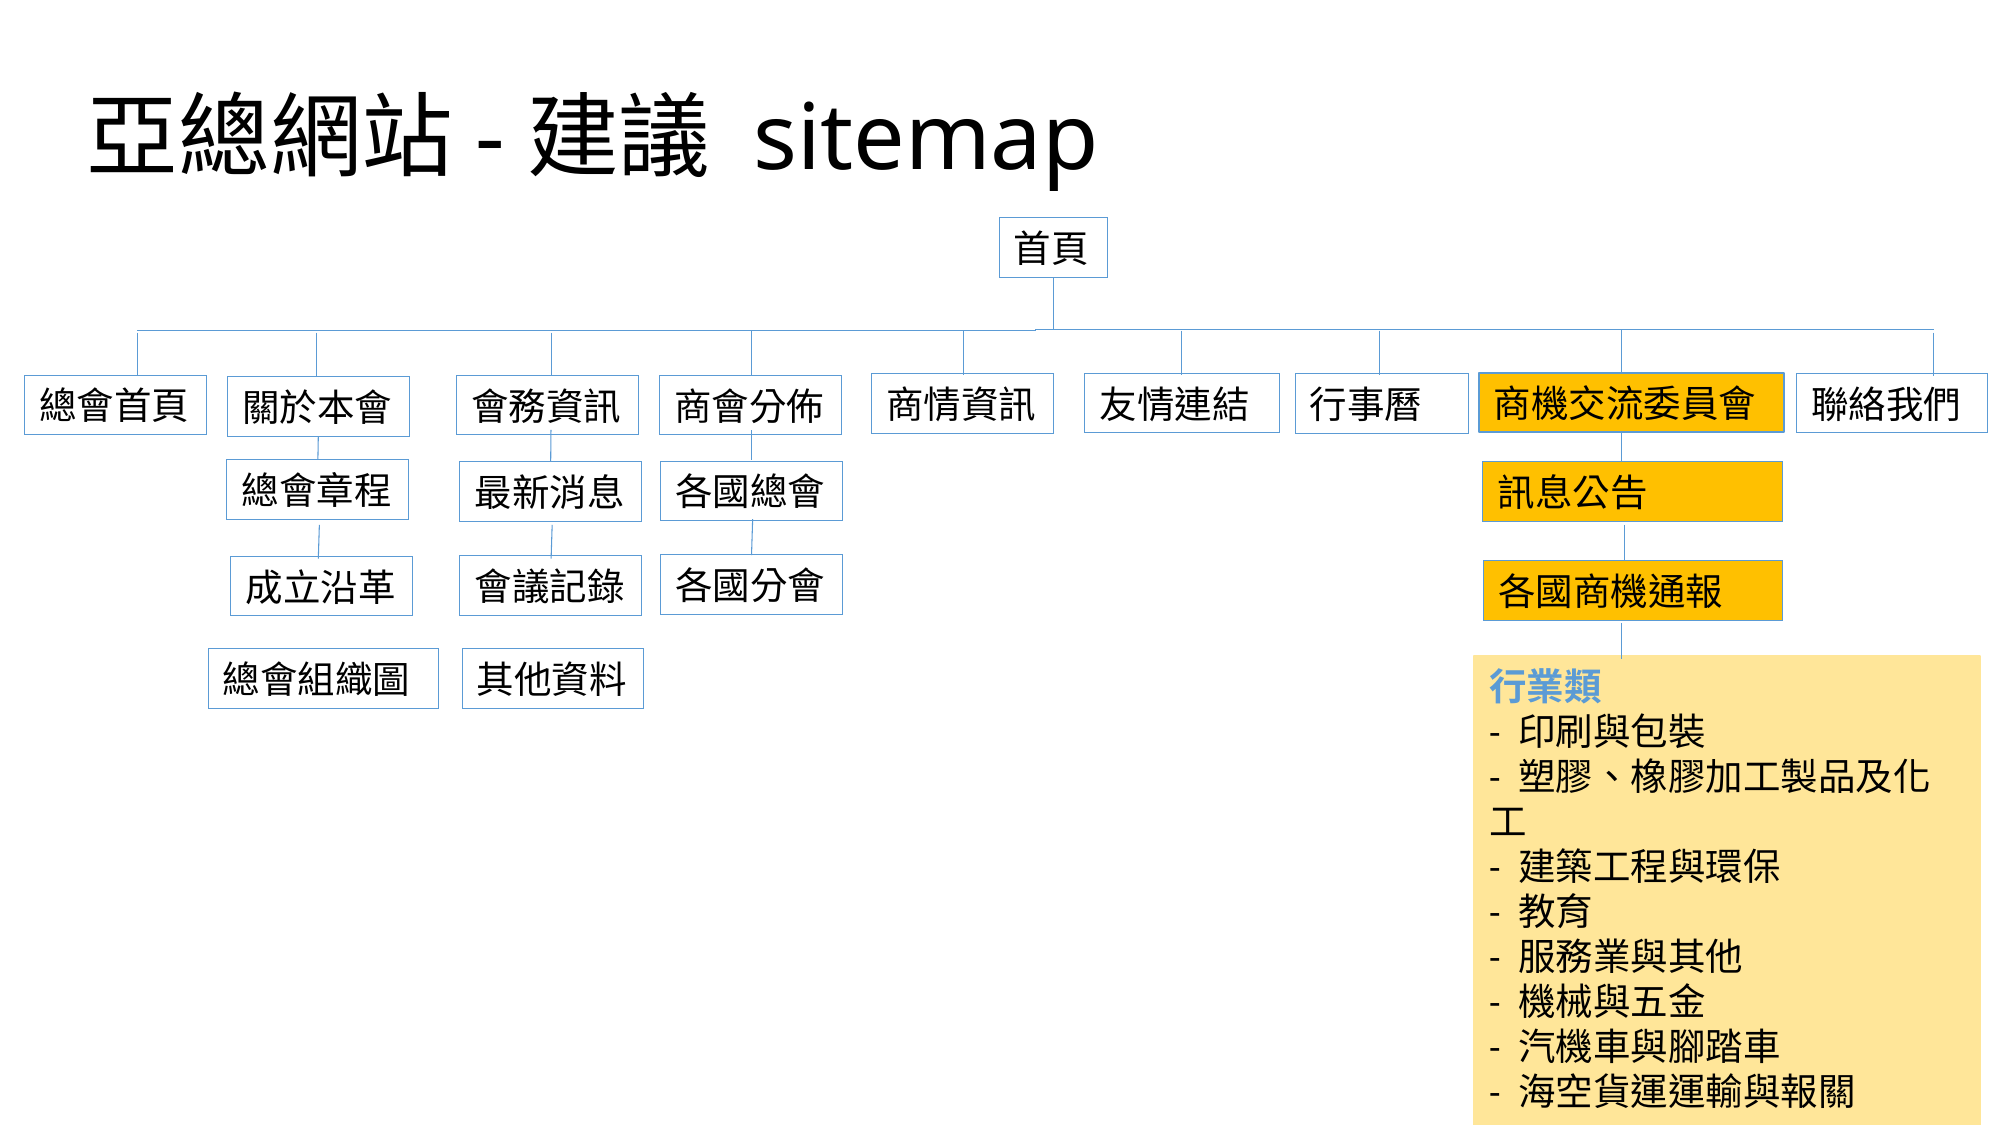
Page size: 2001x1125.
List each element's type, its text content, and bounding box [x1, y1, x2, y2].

title 亞總網站-建議 sitemap [71, 31, 1797, 249]
text_box 聯絡我們 [1796, 373, 1988, 433]
text_box 訊息公告 [1482, 461, 1783, 522]
text_box 各國總會 [660, 461, 843, 521]
text_box 成立沿革 [230, 556, 413, 616]
text_box 行業類 - 印刷與包裝 - 塑膠、橡膠加工製品及化工 - 建築工程與環保 - 教育 - 服務業與其他 - 機械與五金 - 汽機車與腳踏車 - 海空貨運運輸與報關 .................. [1474, 655, 1980, 1125]
text_box 會務資訊 [456, 375, 639, 435]
text_box 關於本會 [227, 376, 410, 437]
text_box 友情連結 [1084, 373, 1280, 433]
text_box 各國商機通報 [1483, 560, 1783, 621]
text_box 總會章程 [226, 459, 409, 520]
text_box 總會組織圖 [208, 648, 439, 709]
text_box 行事曆 [1295, 373, 1469, 434]
text_box 各國分會 [660, 554, 843, 615]
text_box 總會首頁 [24, 375, 207, 435]
text_box 商會分佈 [659, 375, 842, 435]
text_box 商情資訊 [871, 373, 1054, 434]
text_box 其他資料 [462, 648, 644, 709]
text_box 首頁 [999, 217, 1108, 278]
text_box 會議記錄 [459, 555, 642, 616]
text_box 最新消息 [459, 461, 642, 522]
text_box 商機交流委員會 [1478, 372, 1784, 433]
